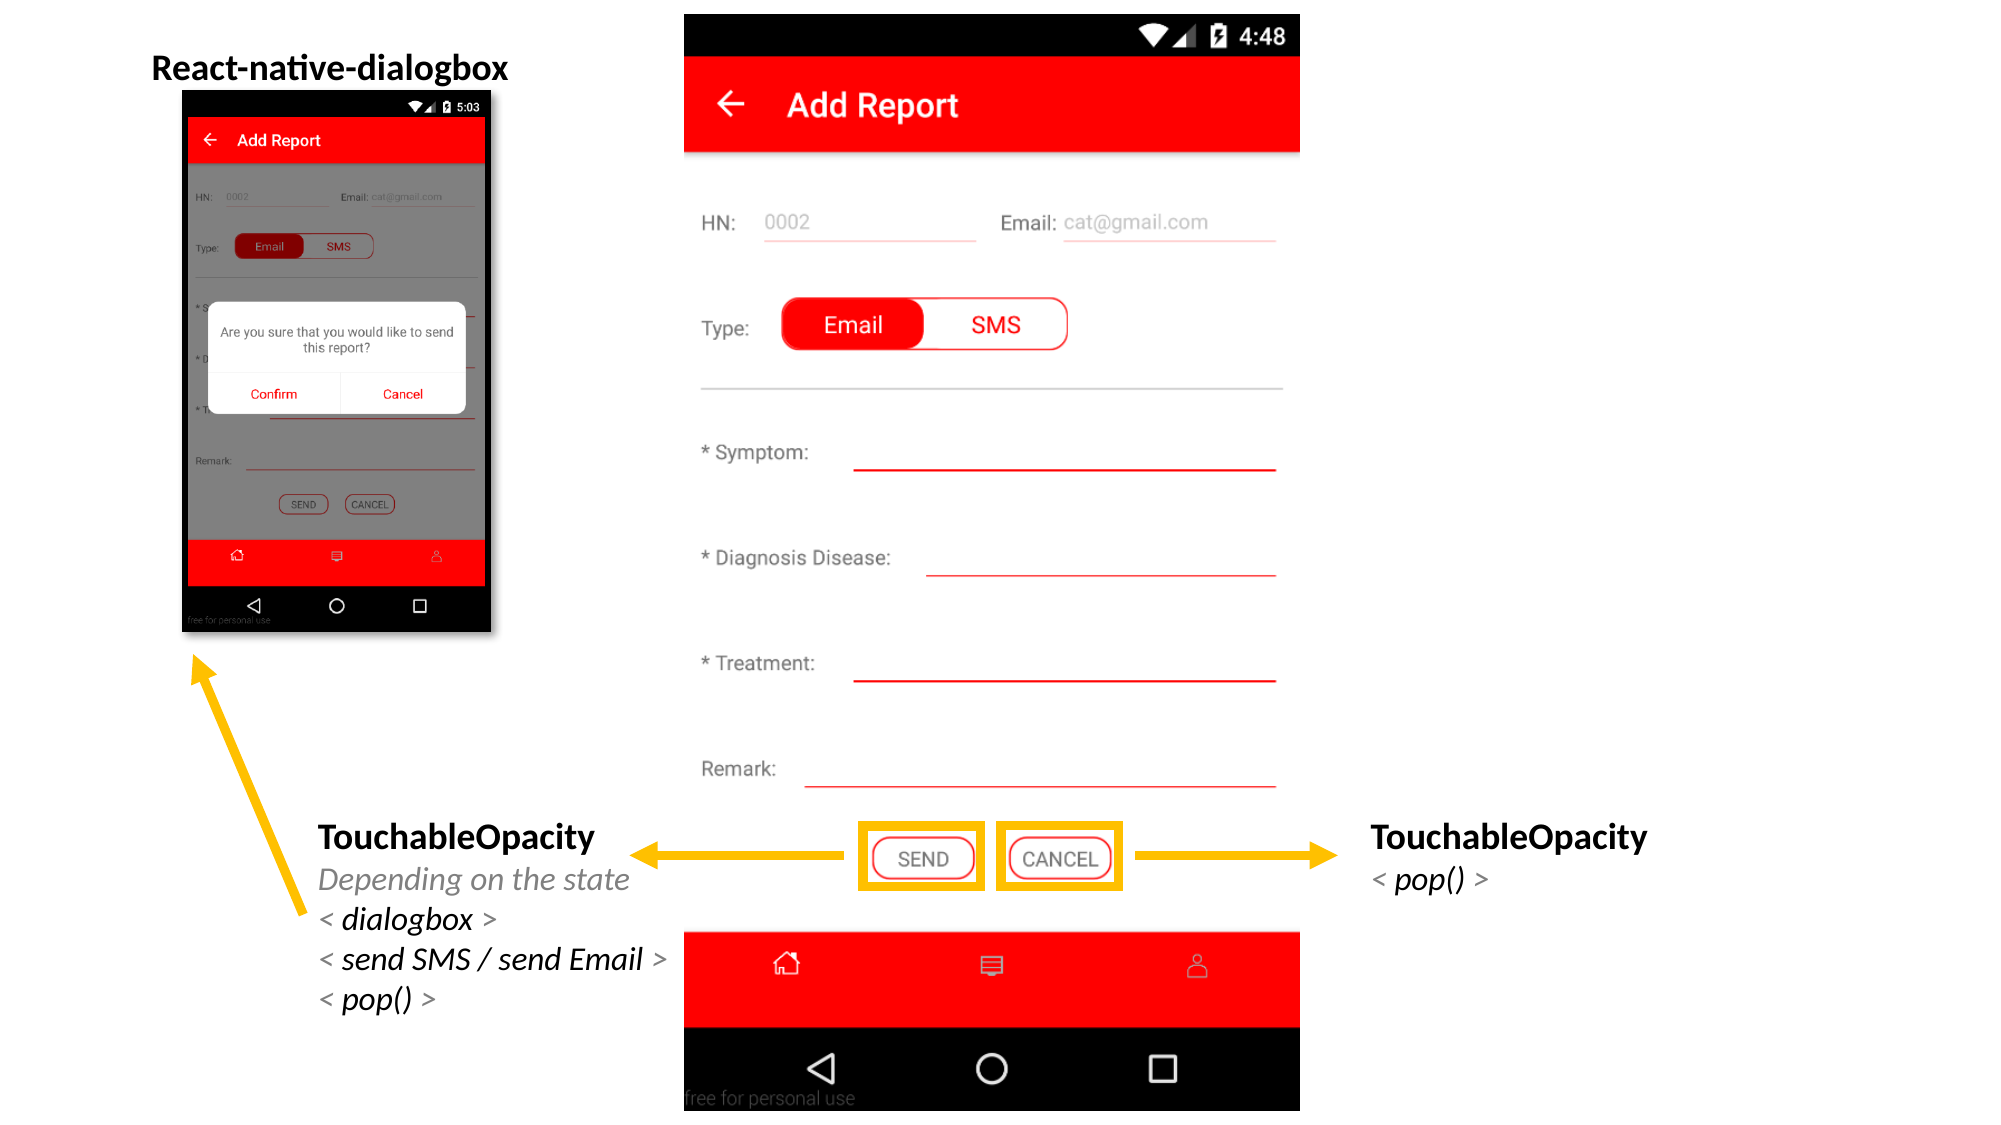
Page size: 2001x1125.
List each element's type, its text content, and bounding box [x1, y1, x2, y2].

picture [684, 14, 1301, 1111]
text_box TouchableOpacity < pop() > [1355, 804, 1664, 905]
text_box React-native-dialogbox [136, 35, 524, 96]
text_box TouchableOpacity Depending on the state < dialogbox > < send SMS / send Email > < pop() > [303, 804, 684, 1025]
picture [187, 96, 486, 626]
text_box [193, 654, 301, 916]
